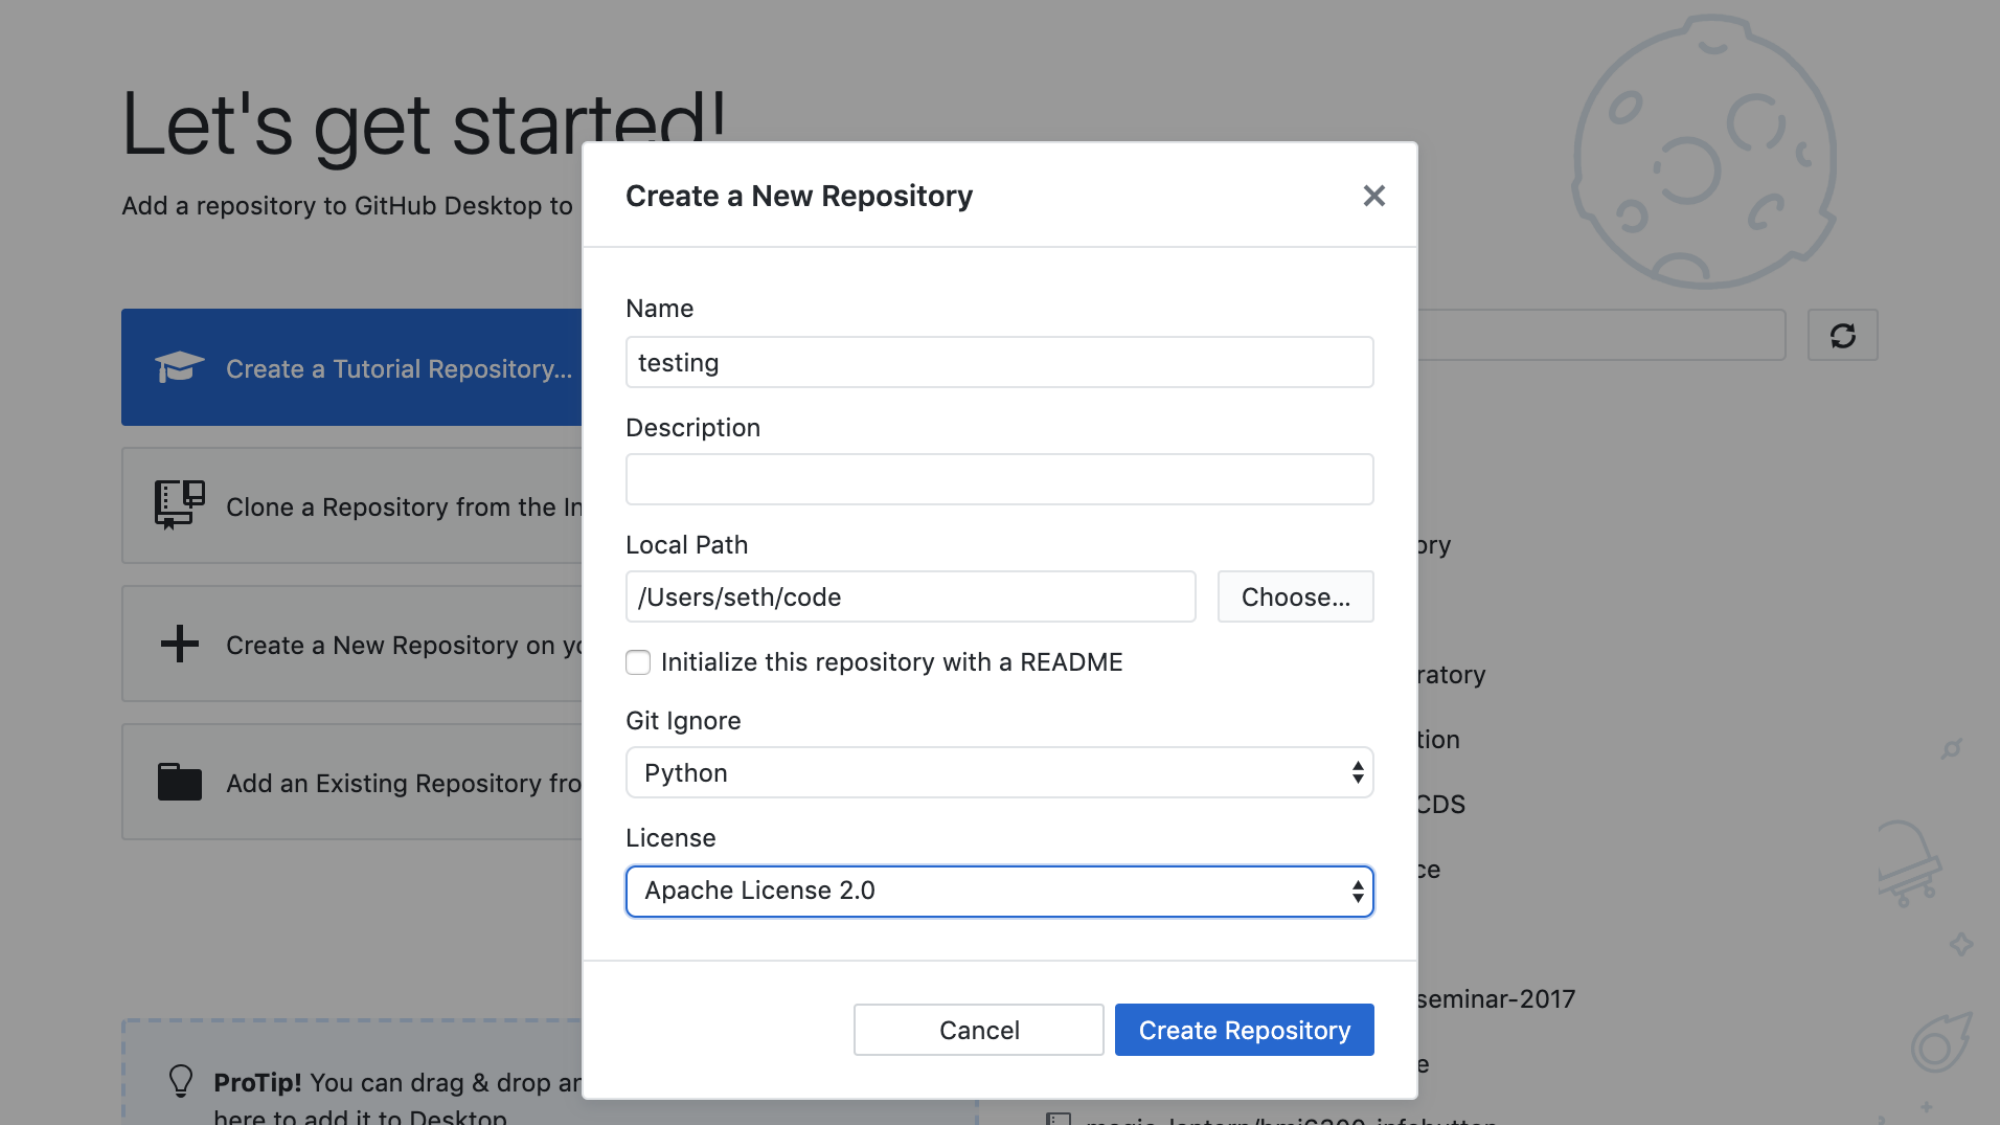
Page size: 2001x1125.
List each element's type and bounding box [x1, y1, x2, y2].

list [0, 0, 2000, 1125]
